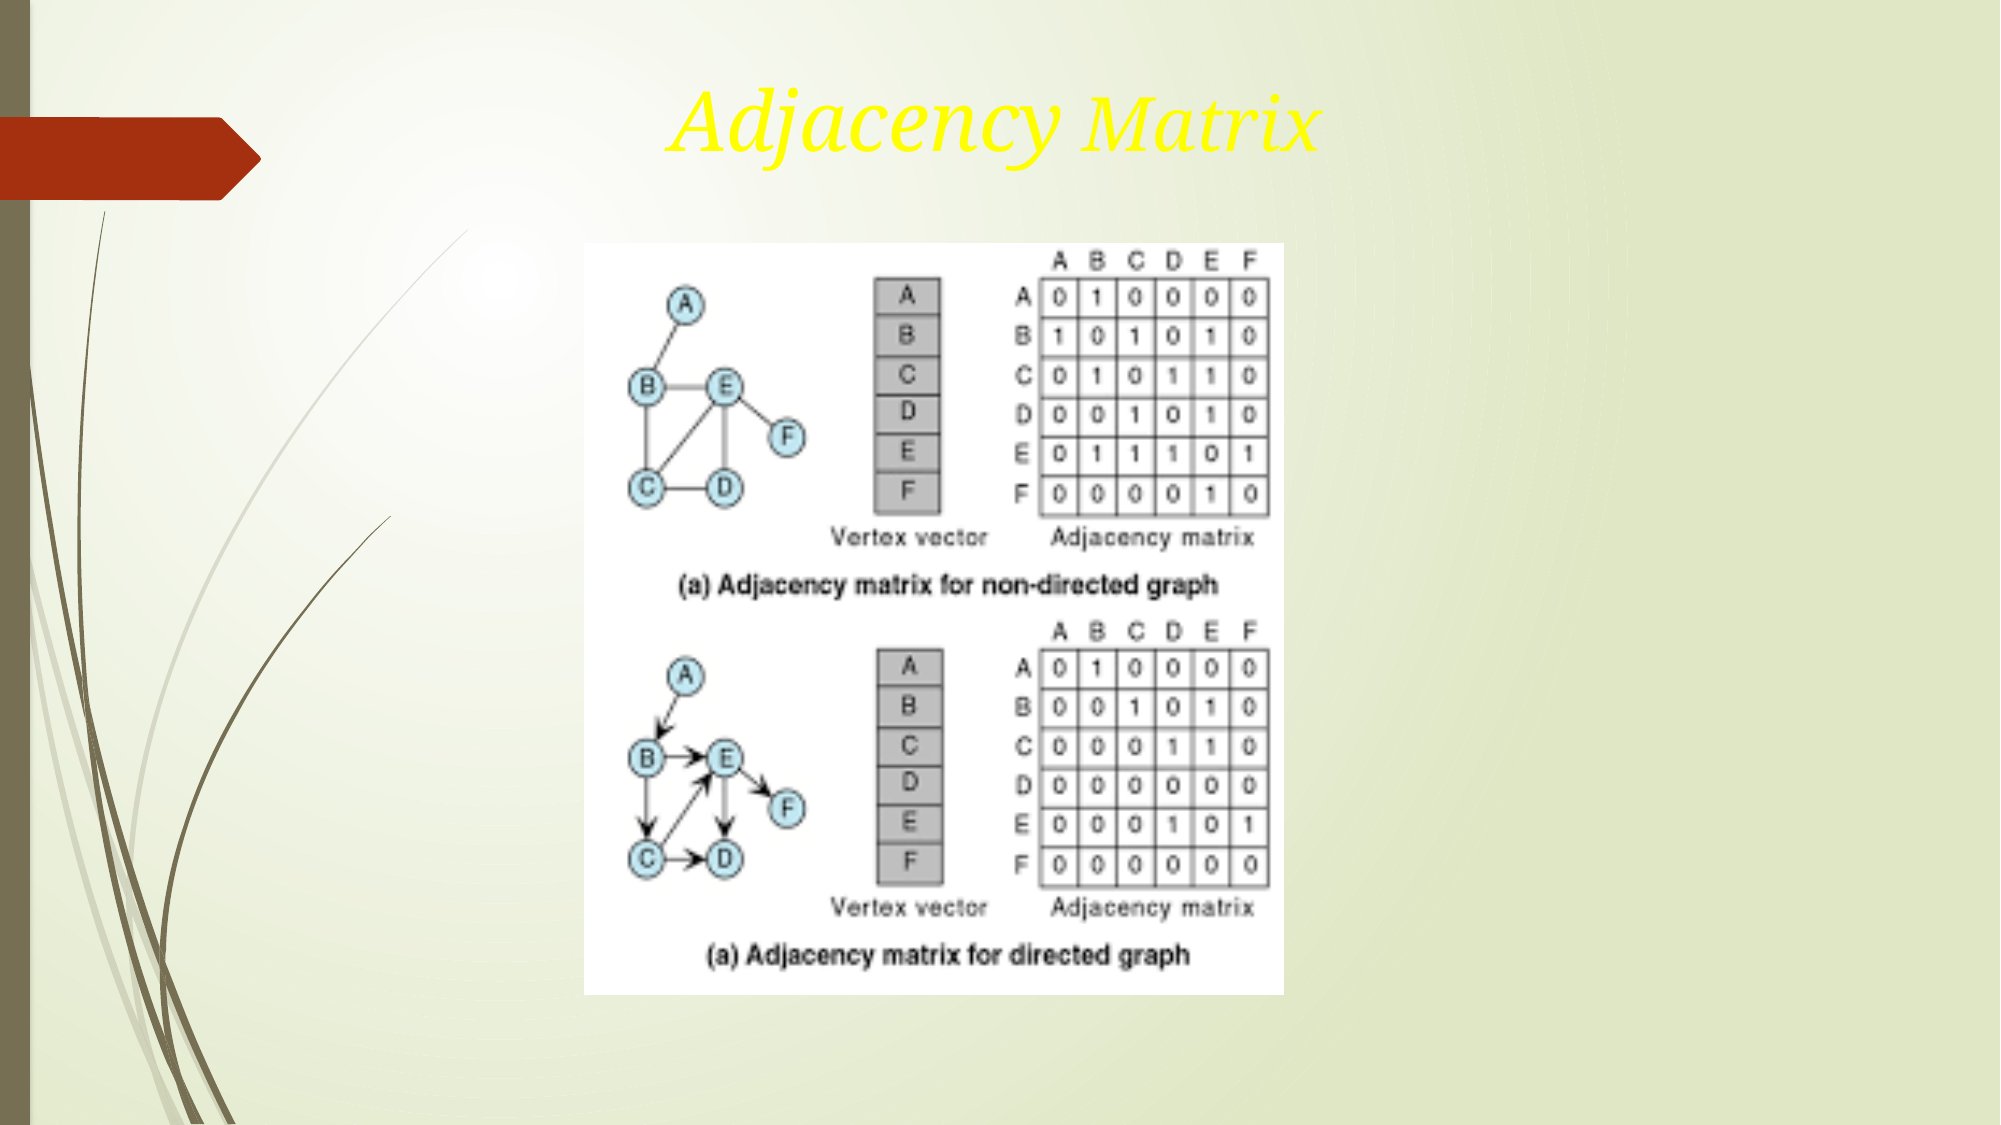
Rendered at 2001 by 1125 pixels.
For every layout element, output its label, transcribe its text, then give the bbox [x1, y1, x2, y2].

title Adjacency Matrix [654, 60, 1622, 276]
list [583, 243, 1284, 995]
